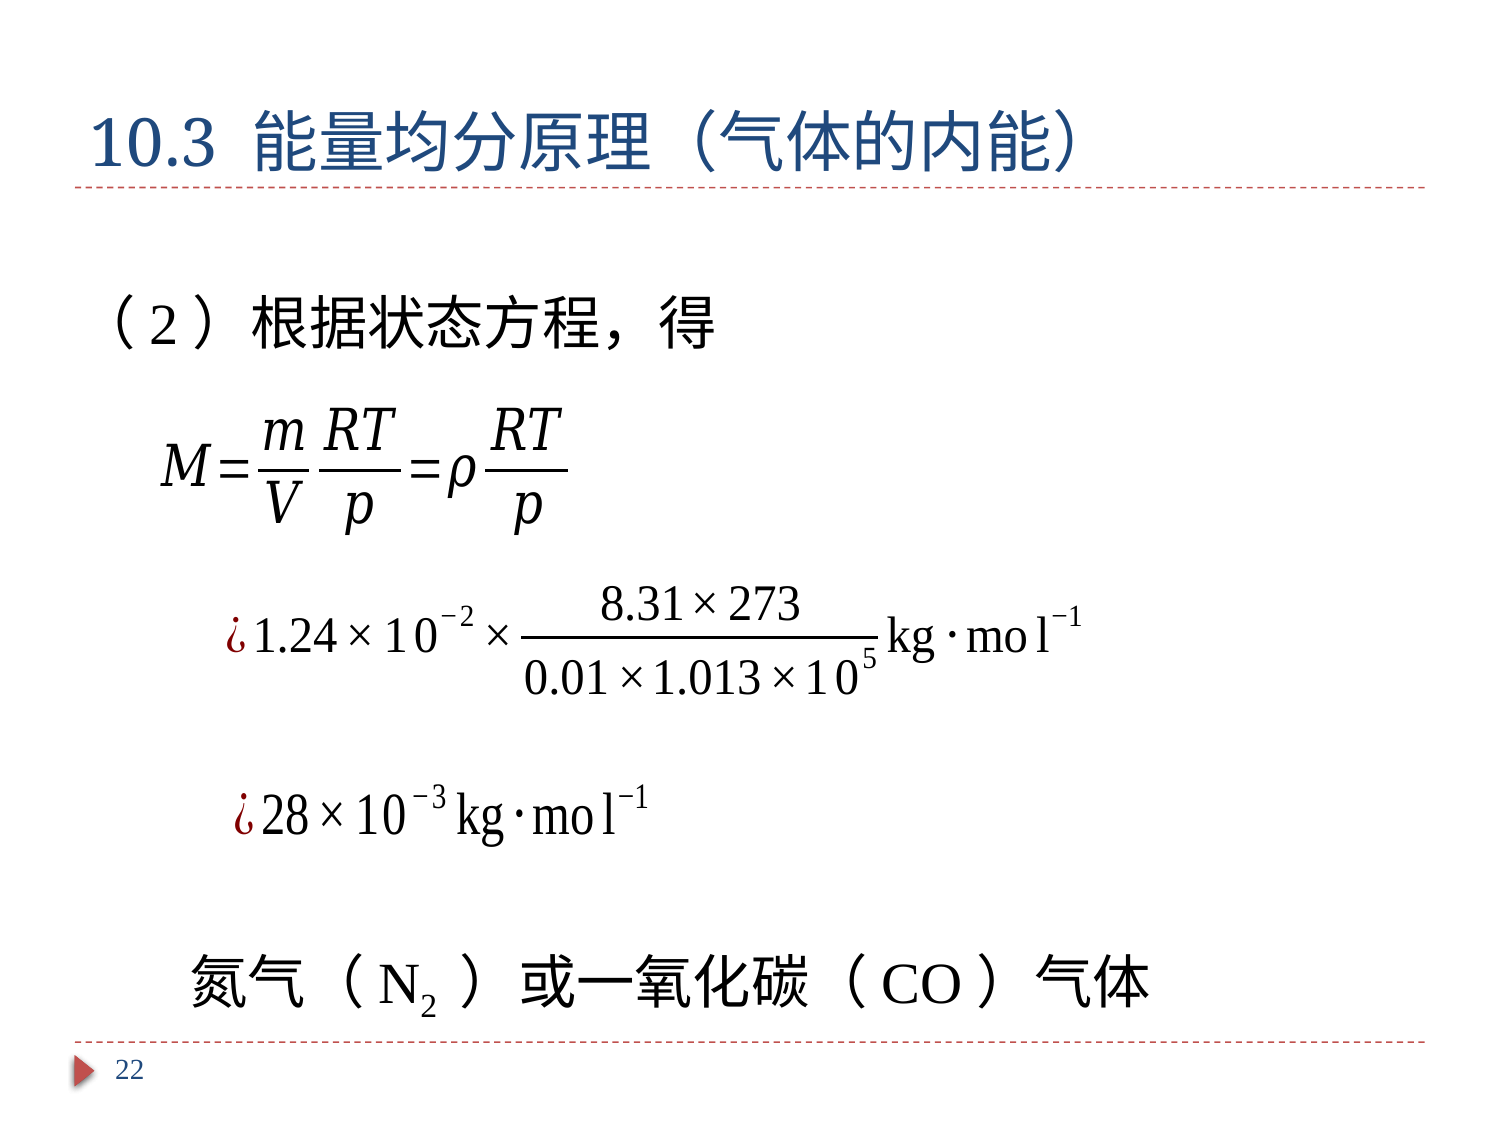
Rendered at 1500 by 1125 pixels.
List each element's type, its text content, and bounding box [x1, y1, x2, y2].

text_box 氮气（N2 ）或一氧化碳（CO）气体 [174, 937, 1286, 1032]
slide_number 22 [100, 1042, 426, 1103]
text_box （2）根据状态方程，得 [62, 279, 973, 364]
title 10.3 能量均分原理（气体的内能） [75, 37, 1425, 188]
